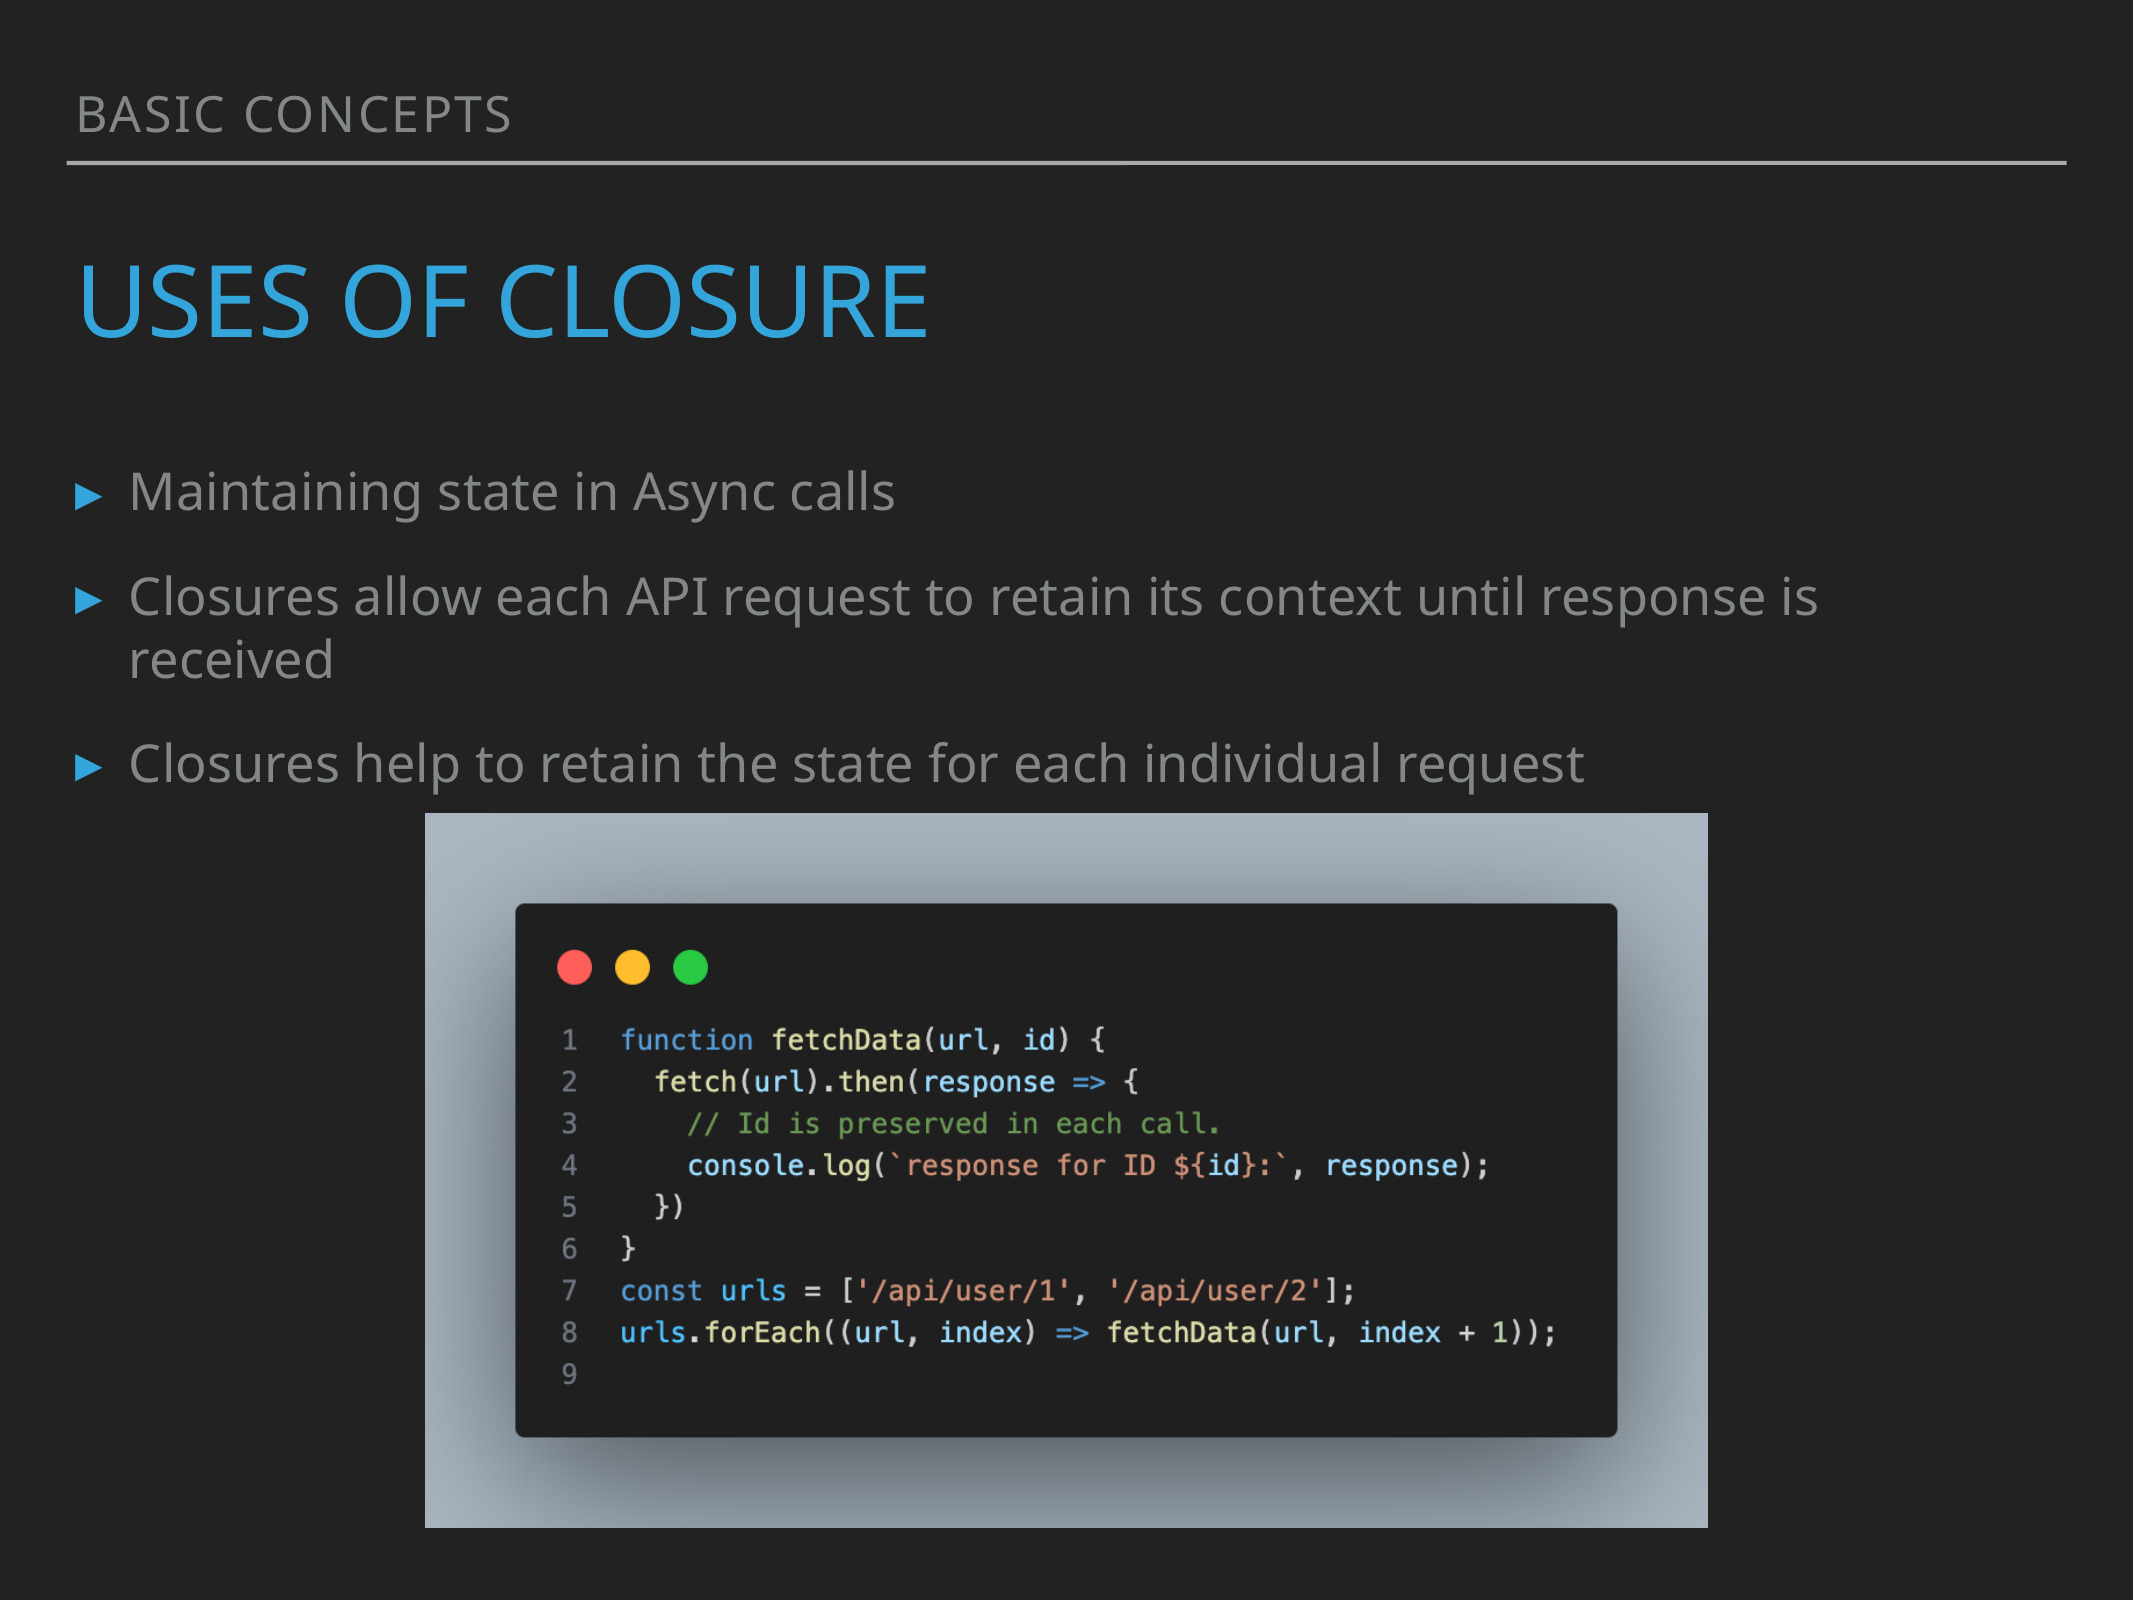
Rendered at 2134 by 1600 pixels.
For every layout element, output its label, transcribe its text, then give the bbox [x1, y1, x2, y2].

list Maintaining state in Async calls Closures allow each API request to retain its context until response is received Closures help to retain the state for each individual request [66, 449, 2033, 770]
picture [425, 813, 1709, 1529]
list Basic concepts [66, 74, 1901, 151]
title Uses of closure [66, 251, 2068, 372]
